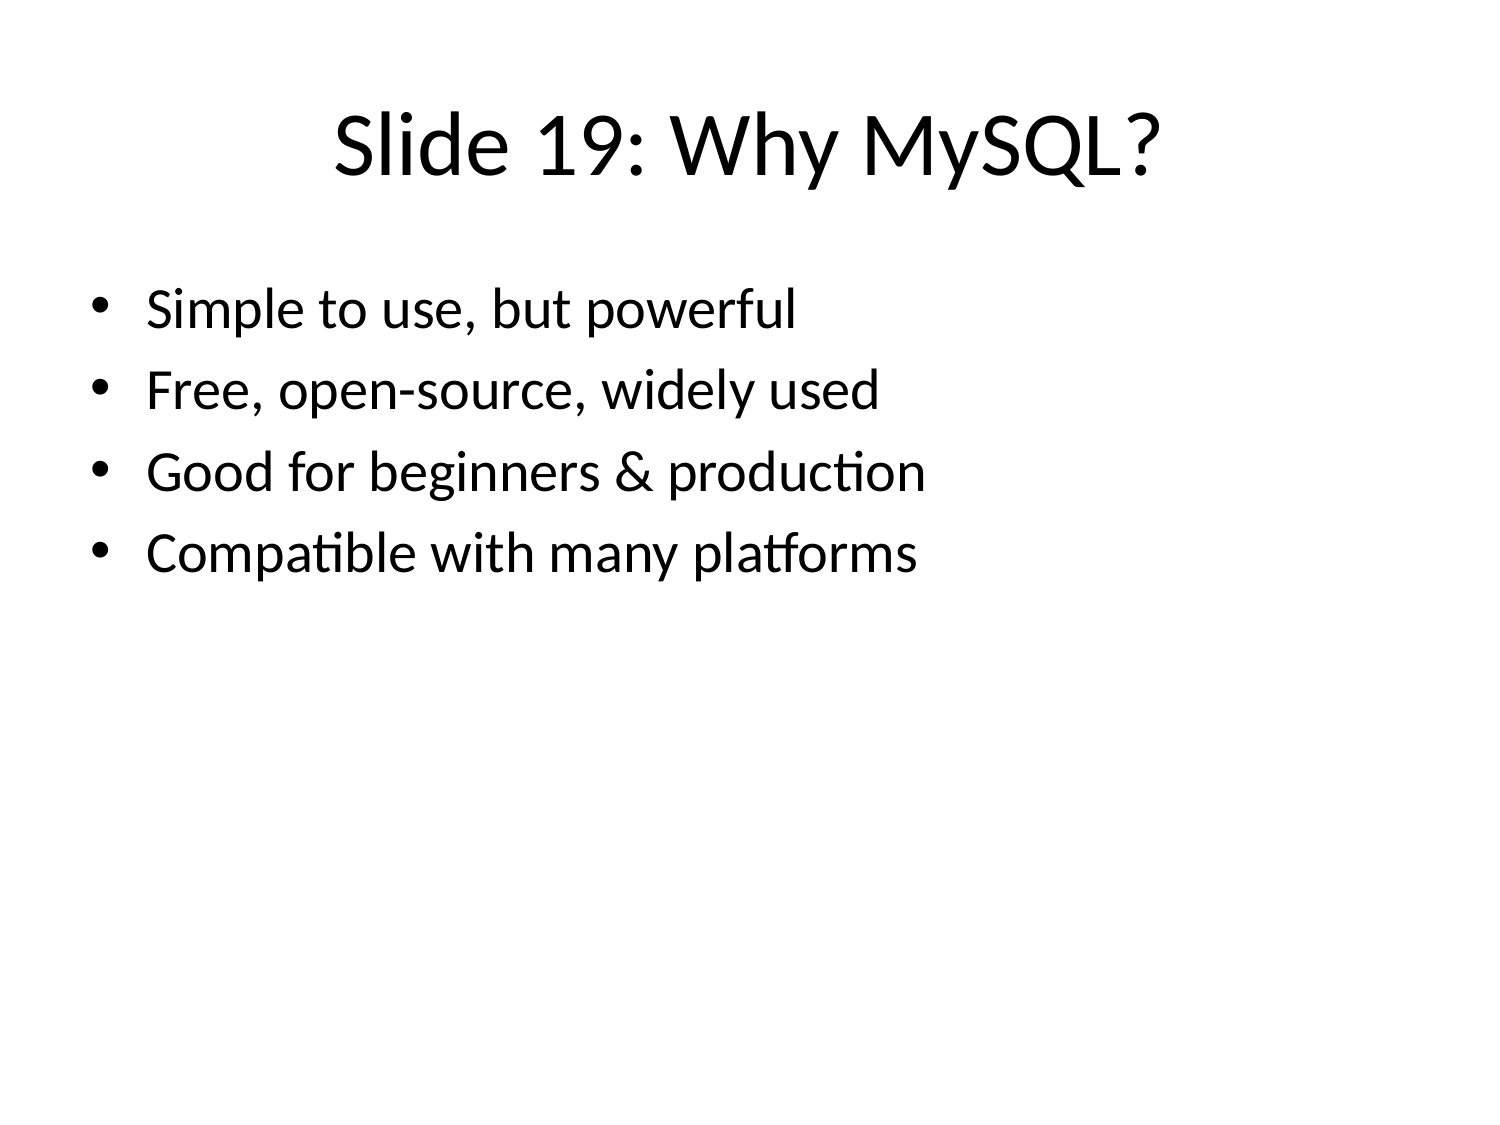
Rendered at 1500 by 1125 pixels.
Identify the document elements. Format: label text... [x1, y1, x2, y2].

list Simple to use, but powerful Free, open-source, widely used Good for beginners & production Compatible with many platforms [75, 262, 1425, 1005]
title Slide 19: Why MySQL? [75, 45, 1425, 233]
